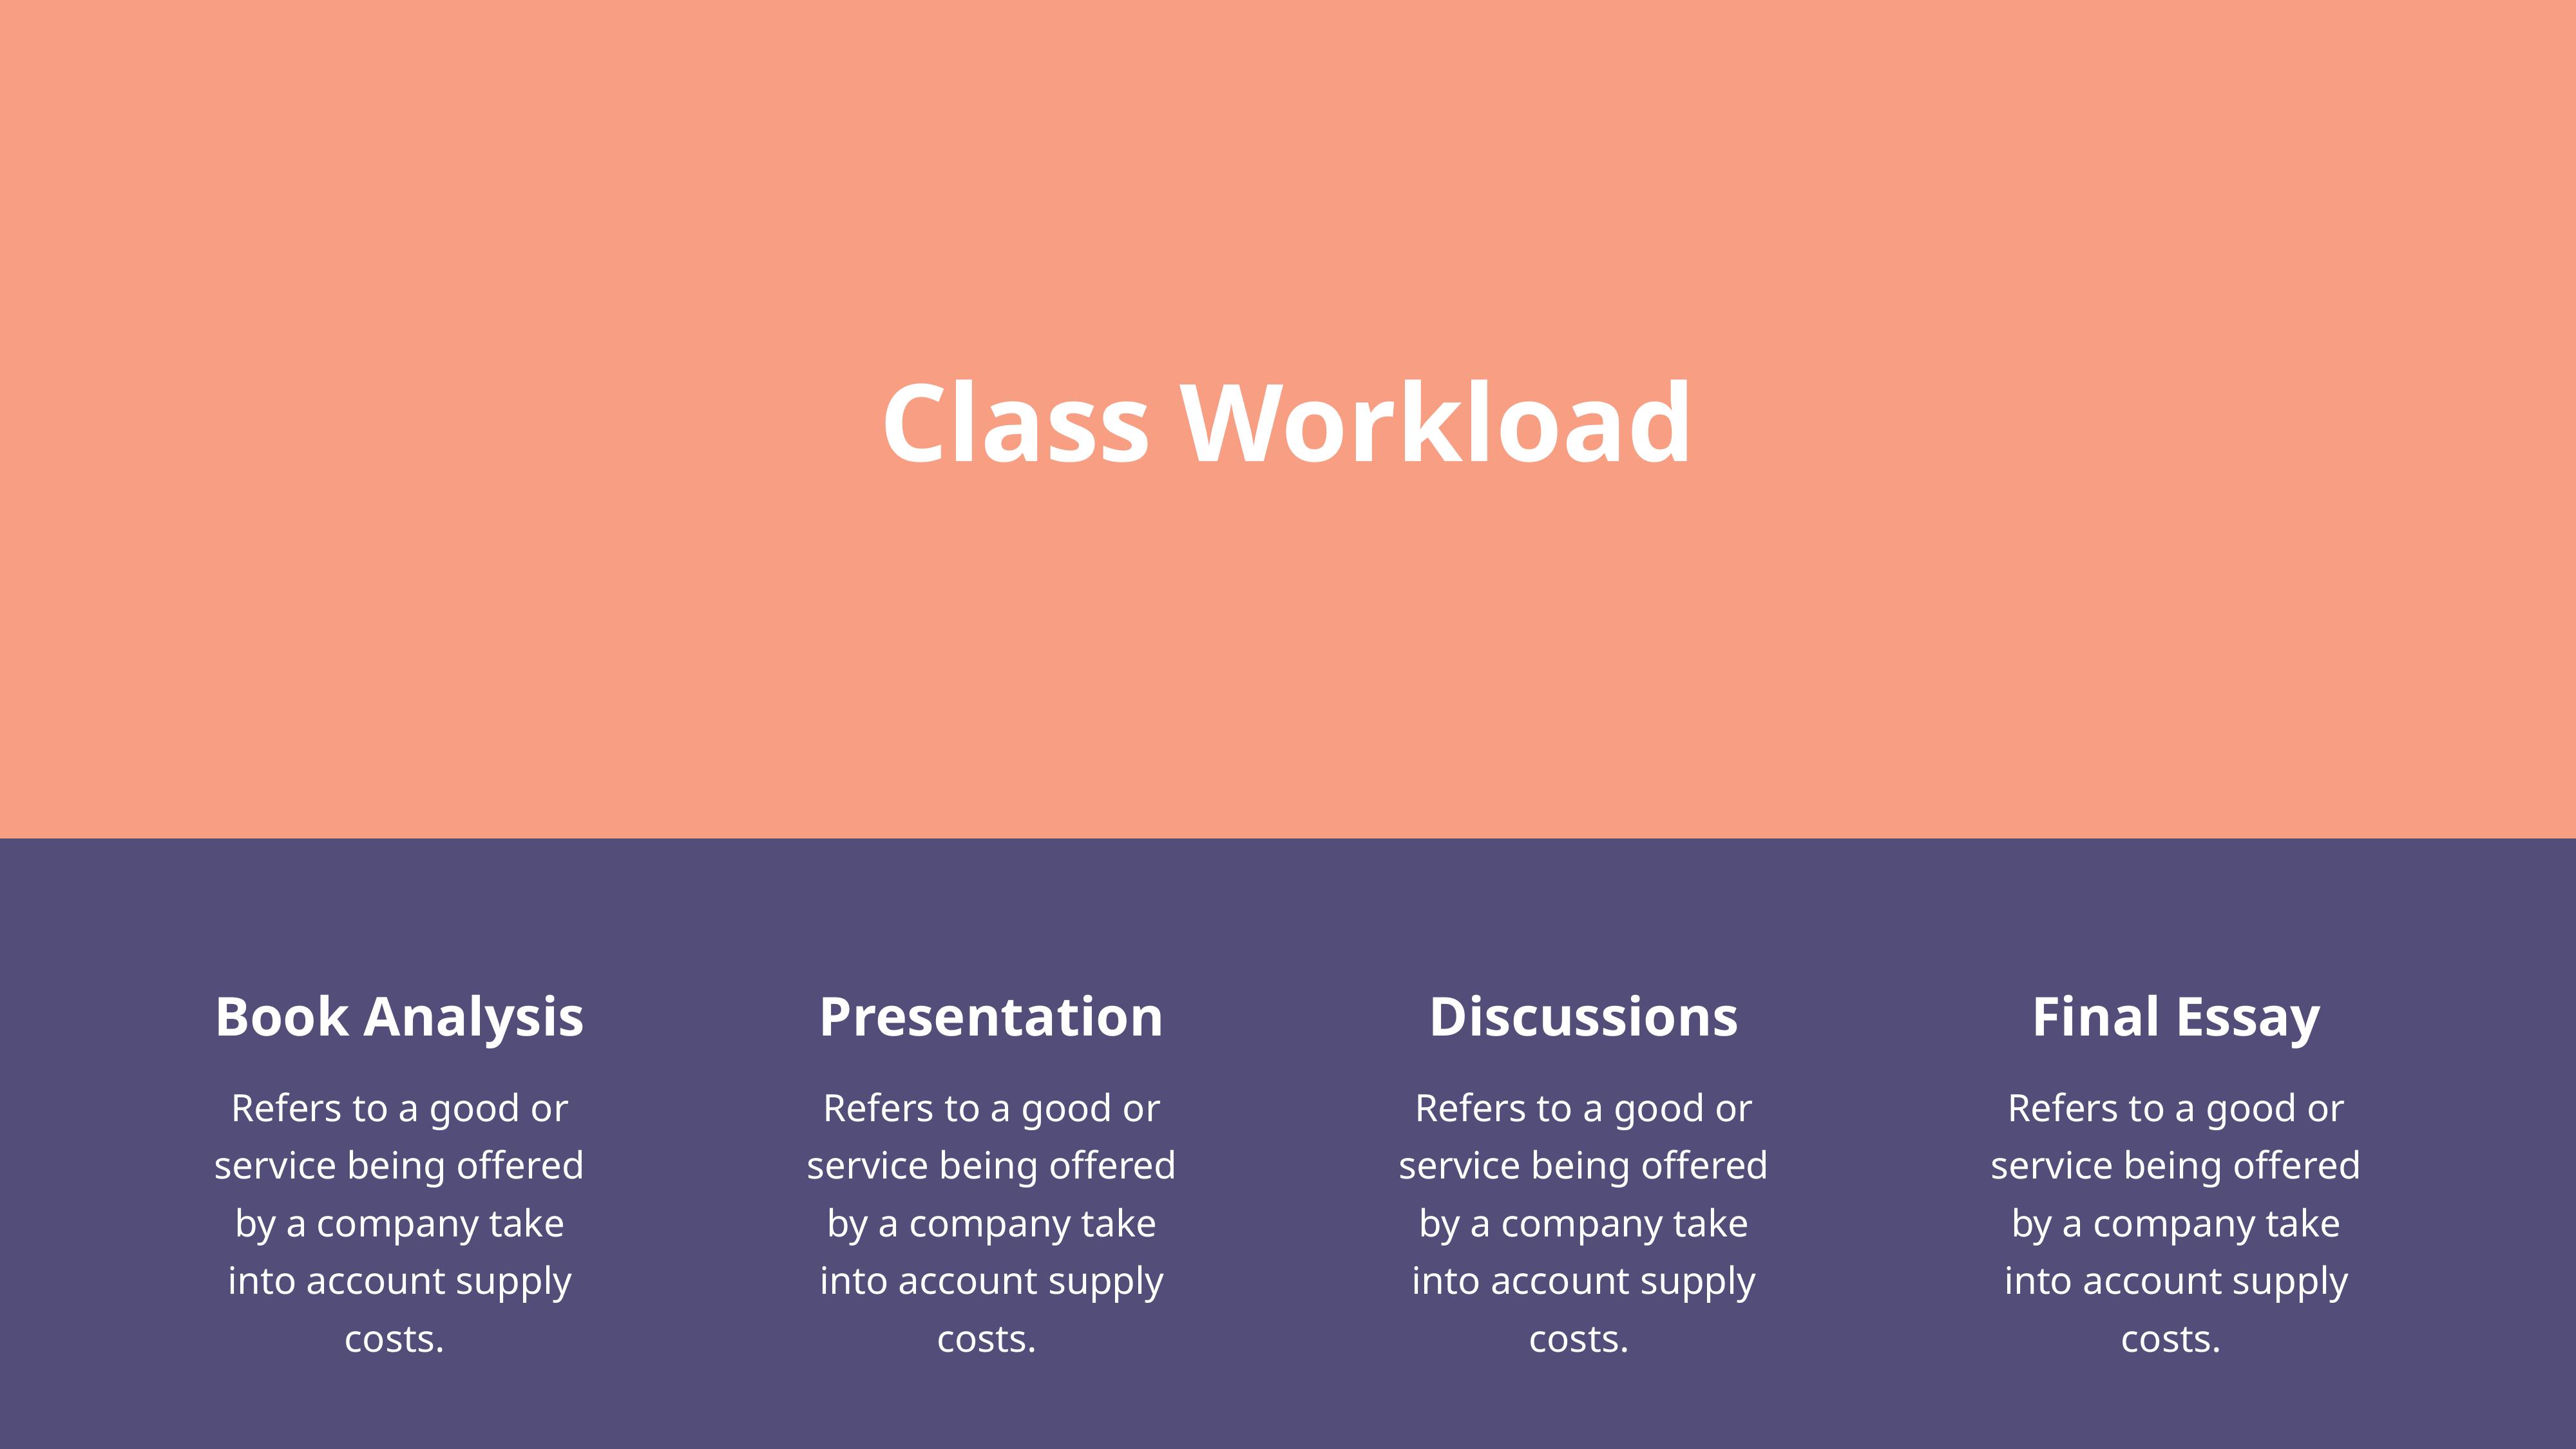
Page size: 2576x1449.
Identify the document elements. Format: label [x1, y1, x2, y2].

text_box [176, 977, 2399, 1309]
picture [0, 0, 2576, 839]
text_box [0, 839, 2576, 1449]
